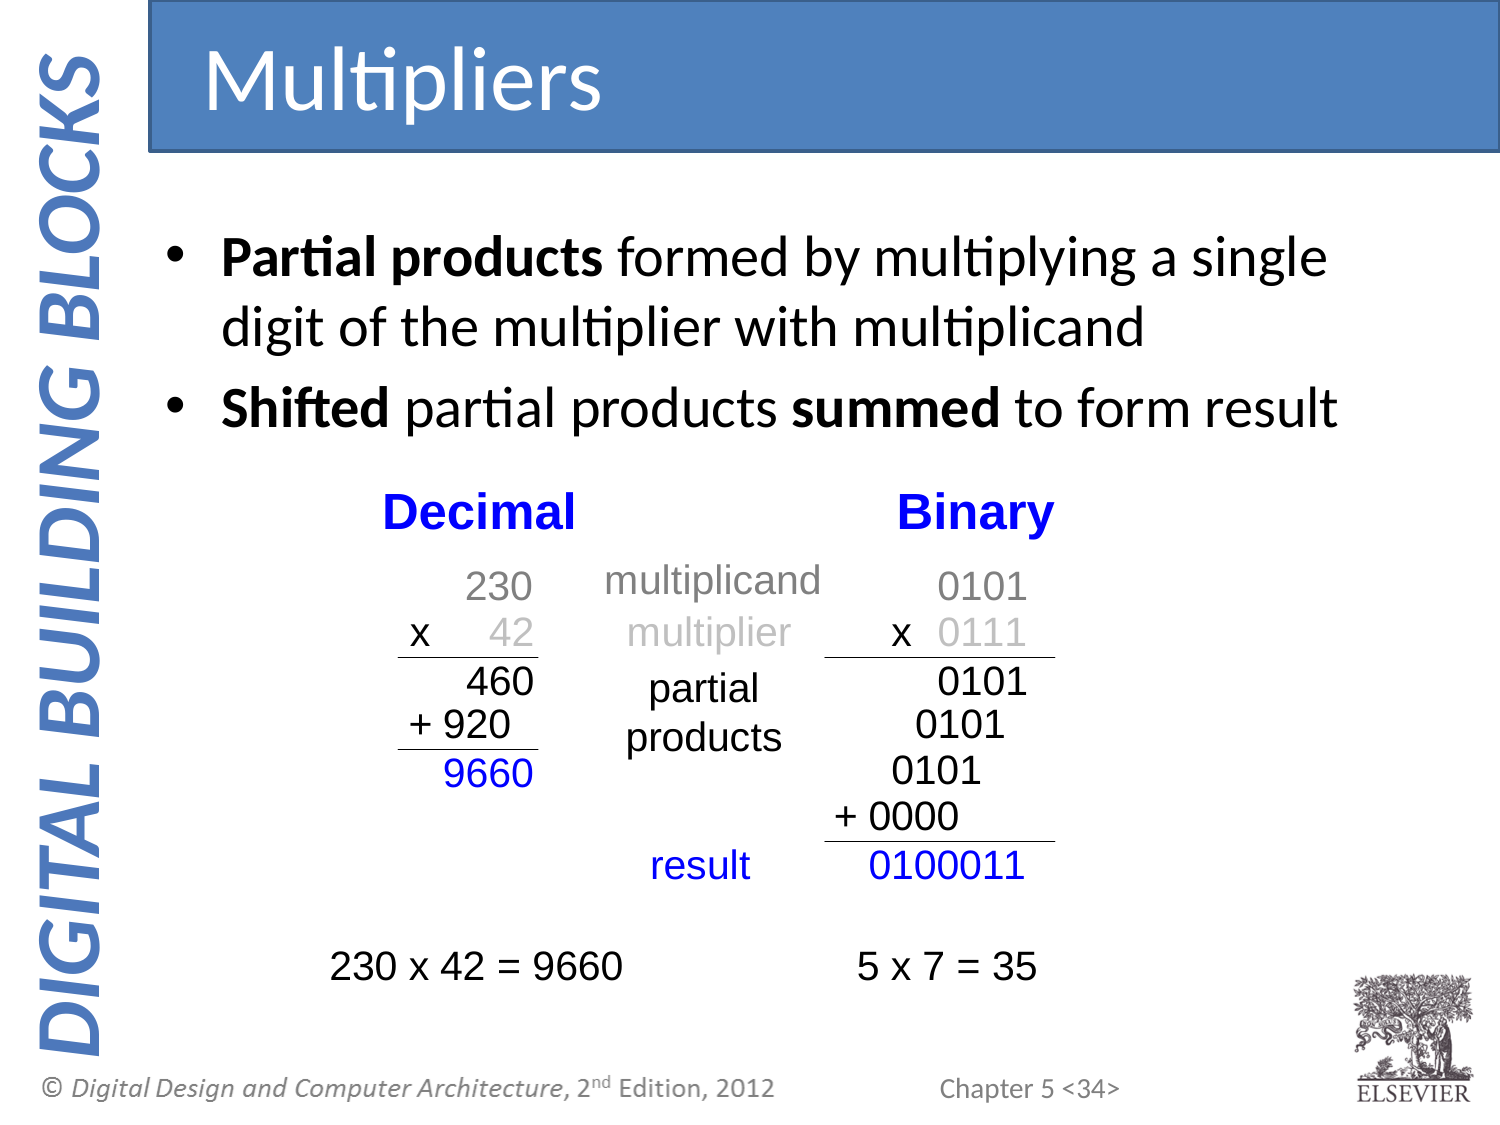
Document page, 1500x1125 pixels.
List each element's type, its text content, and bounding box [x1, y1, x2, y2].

text_box [87, 174, 1413, 1025]
text_box Multipliers [187, 11, 1488, 136]
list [299, 412, 1194, 1001]
picture [0, 0, 1500, 1125]
